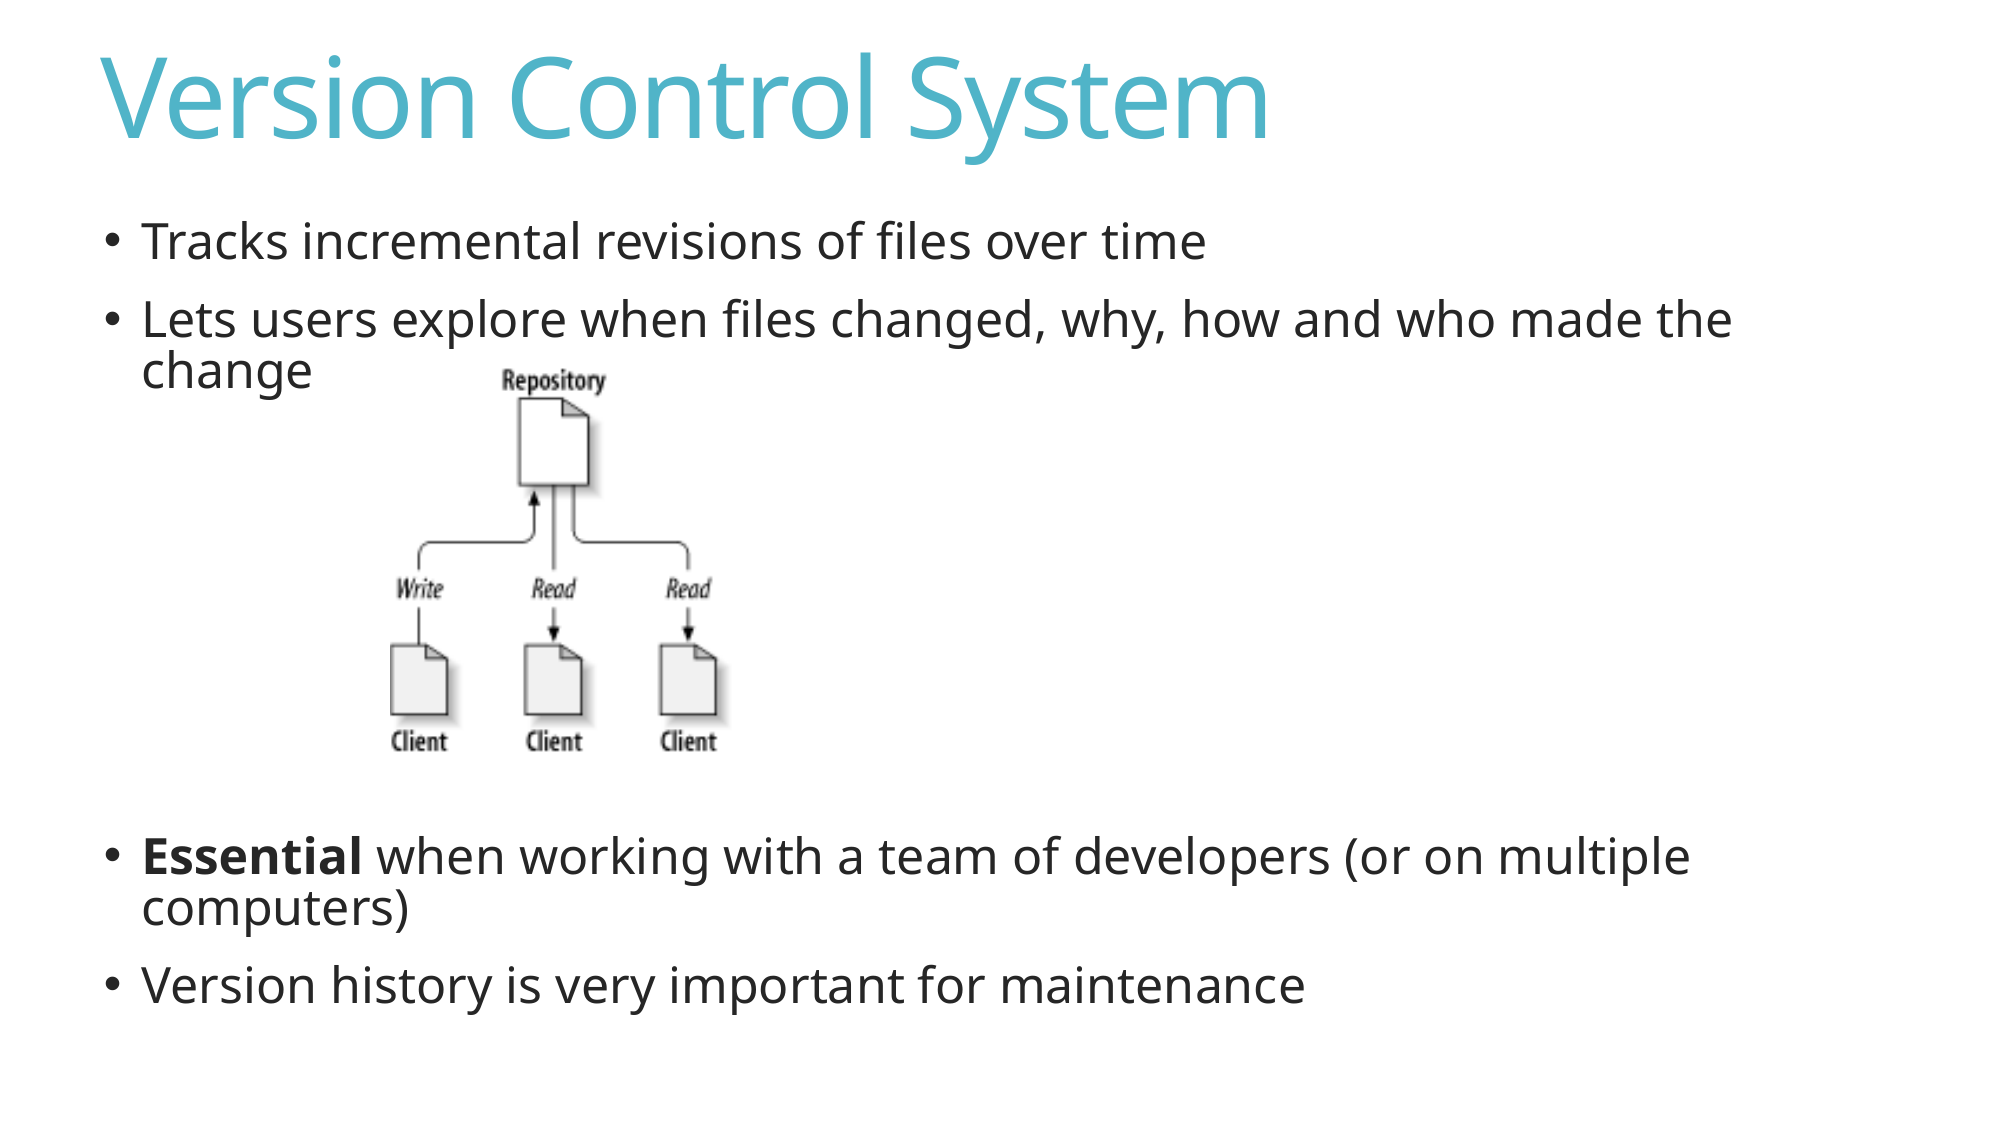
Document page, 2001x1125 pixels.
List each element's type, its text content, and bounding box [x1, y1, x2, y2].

title Version Control System [85, 15, 1853, 193]
picture [390, 365, 734, 761]
list Tracks incremental revisions of files over time Lets users explore when files changed, why, how and who made the change Essential when working with a team of developers (or on multiple computers) Version history is very important for maintenance [88, 211, 1853, 1046]
